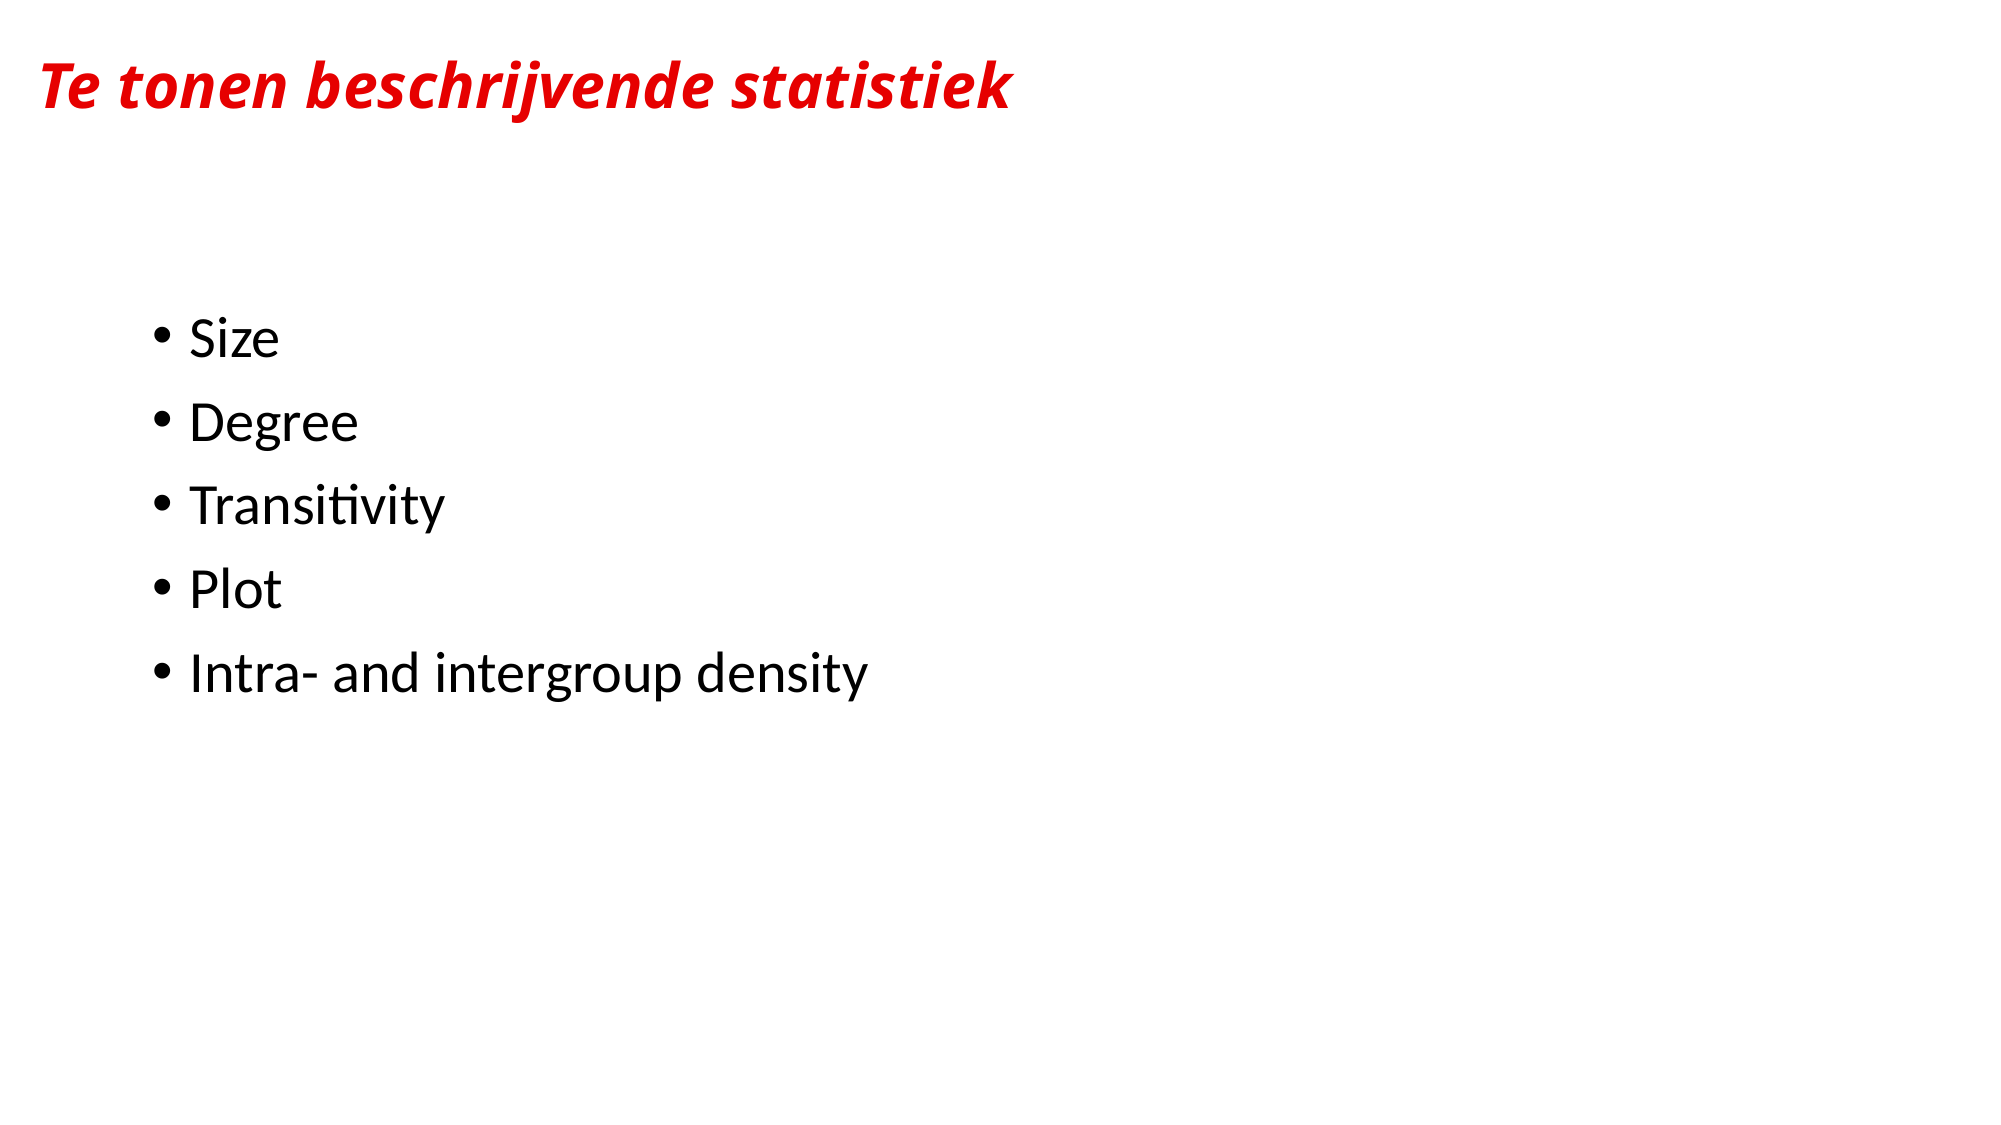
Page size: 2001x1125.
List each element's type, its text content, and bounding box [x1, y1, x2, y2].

text_box Te tonen beschrijvende statistiek [22, 0, 1854, 178]
list Size Degree Transitivity Plot Intra- and intergroup density [137, 299, 1863, 1014]
